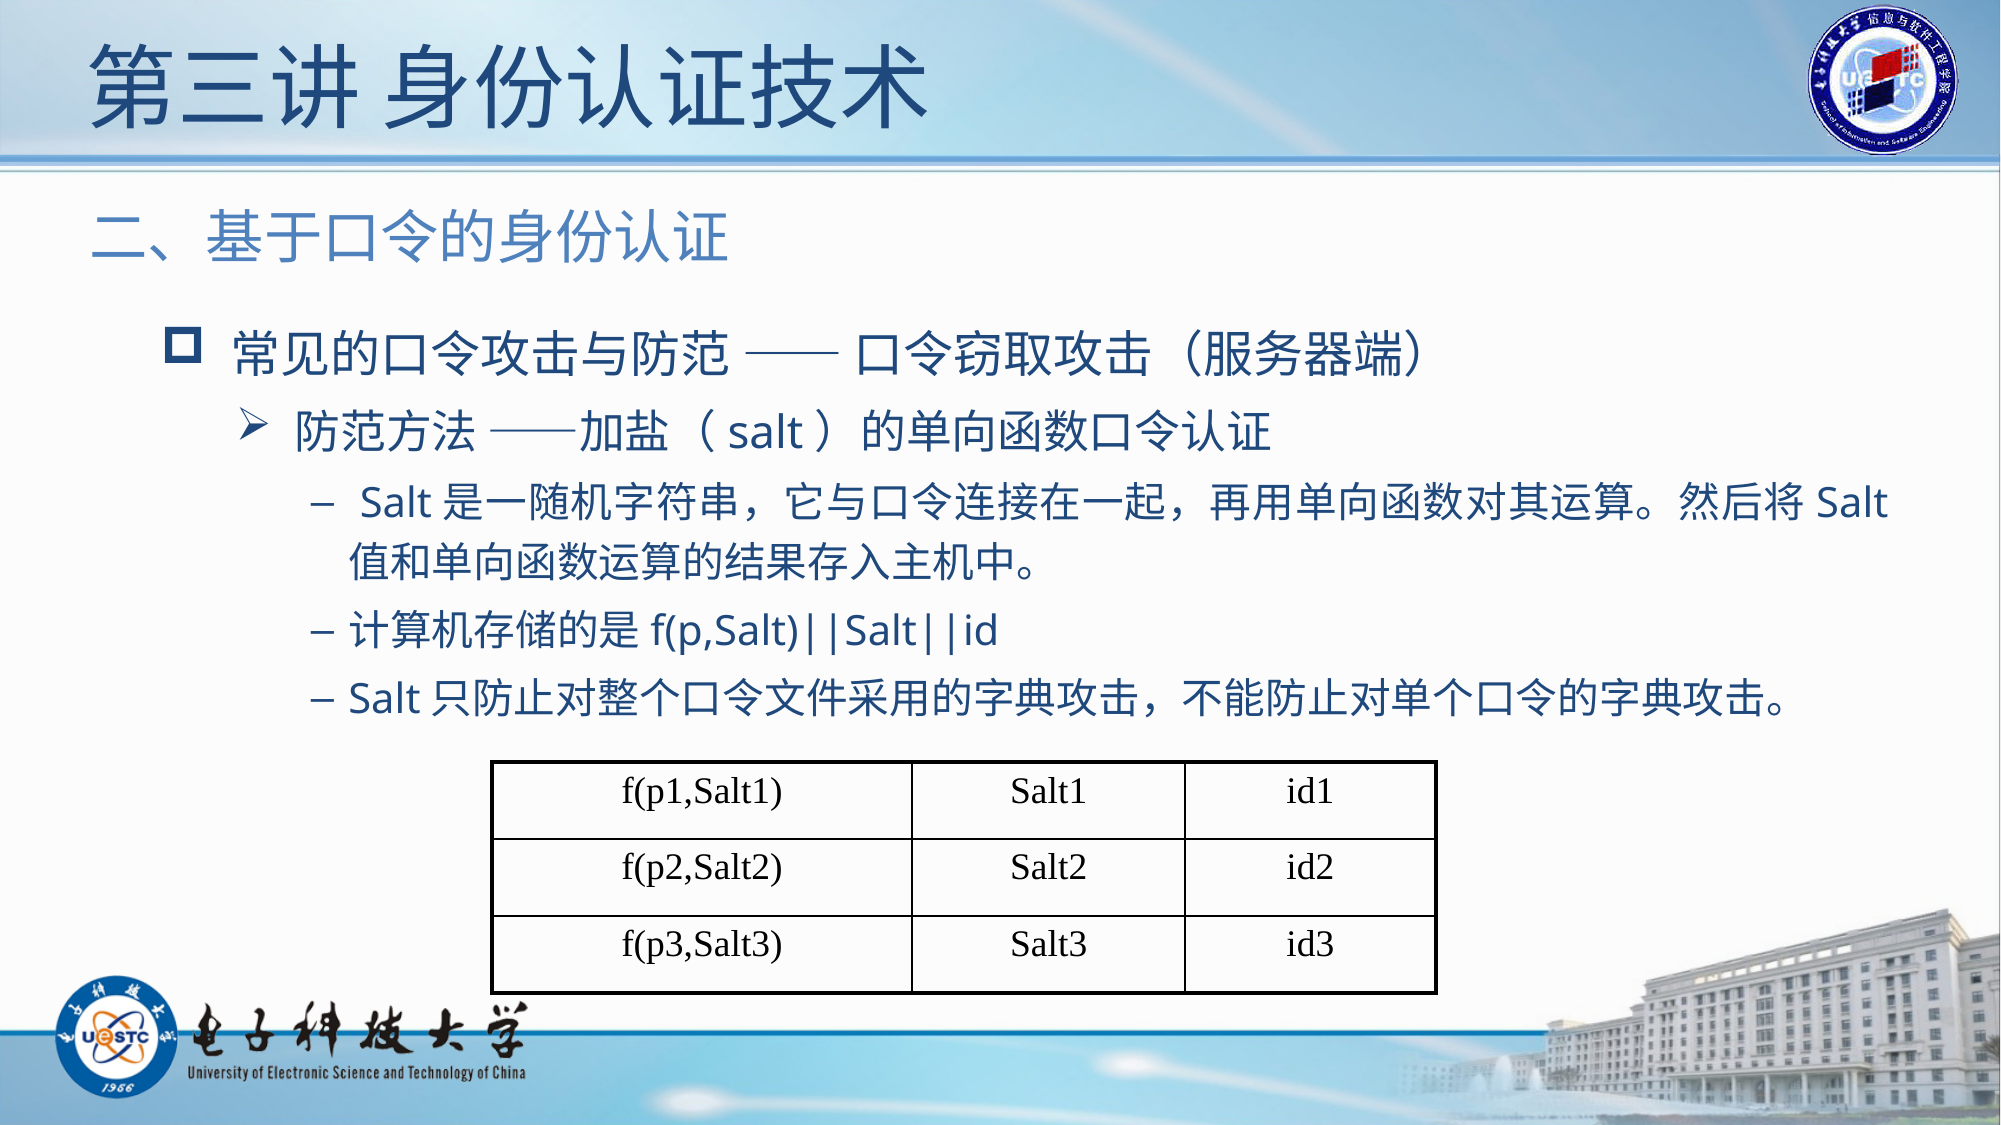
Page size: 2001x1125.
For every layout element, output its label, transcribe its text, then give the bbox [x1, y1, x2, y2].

table_header Salt1 [913, 764, 1184, 838]
table_cell Salt3 [913, 917, 1184, 991]
table_cell id3 [1186, 917, 1434, 991]
table_cell f(p3,Salt3) [494, 917, 911, 991]
table_cell f(p2,Salt2) [494, 840, 911, 915]
list 常见的口令攻击与防范 —— 口令窃取攻击（服务器端） 防范方法 ——加盐（salt）的单向函数口令认证 Salt是一随机字符串，它与口令连接在一起，再用单向函数对其运算。然后将Salt值和单向函数运算的结果存入主机中。 计算机存储的是f(p,Salt)||Salt||id Salt只防止对整个口令文件采用的字典攻击，不能防止对单个口令的字典攻击。 [70, 302, 1914, 965]
table_header id1 [1186, 764, 1434, 838]
table_cell Salt2 [913, 840, 1184, 915]
title 第三讲 身份认证技术 [70, 12, 1725, 159]
table_cell id2 [1186, 840, 1434, 915]
text_box 二、基于口令的身份认证 [74, 192, 745, 278]
table_header f(p1,Salt1) [494, 764, 911, 838]
picture [0, 0, 2001, 1125]
